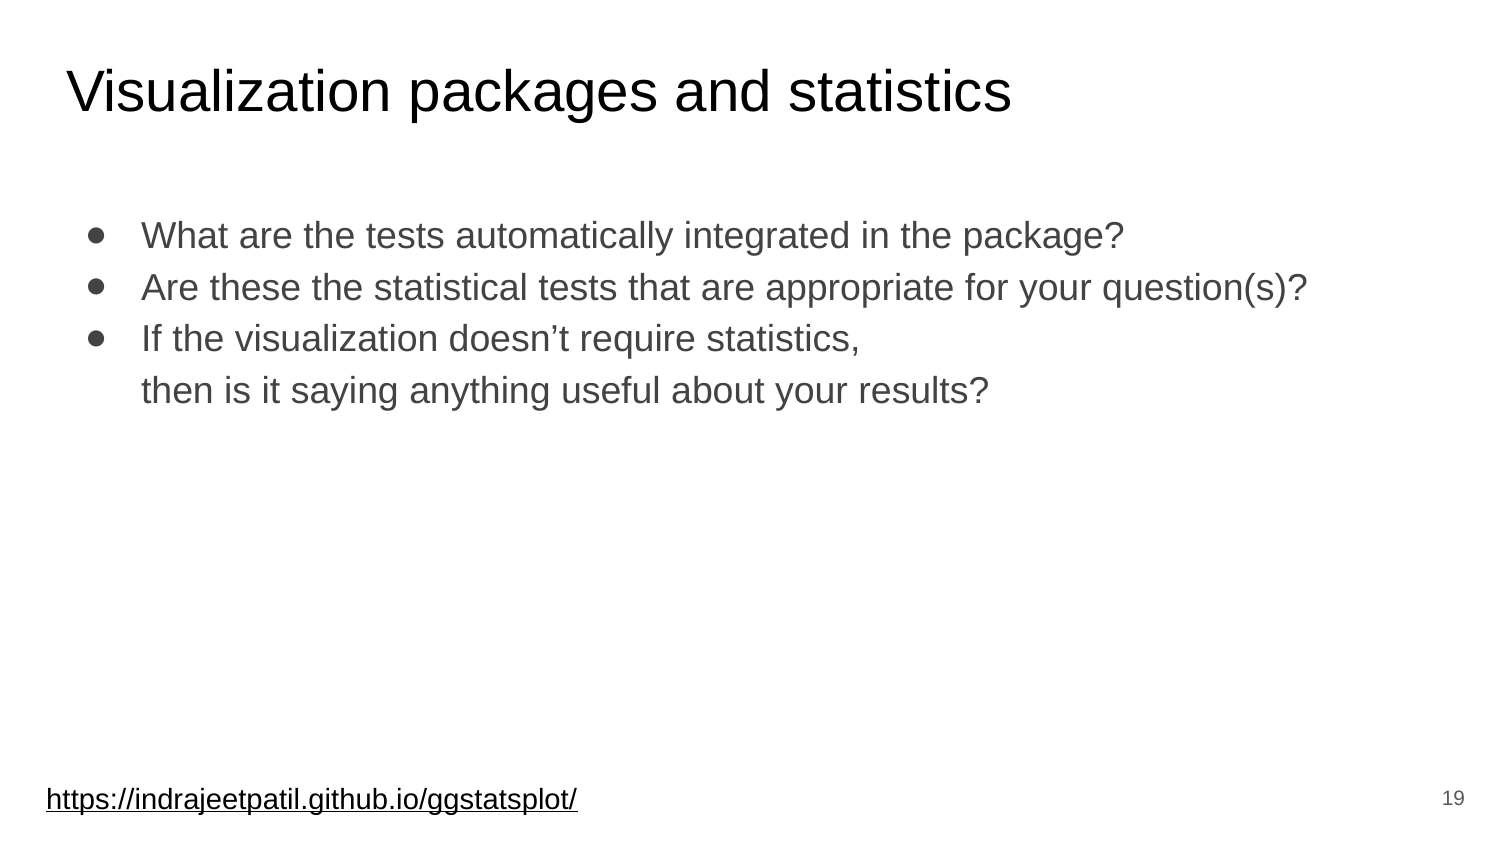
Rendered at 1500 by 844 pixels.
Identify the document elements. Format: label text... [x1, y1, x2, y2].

list What are the tests automatically integrated in the package? Are these the statistical tests that are appropriate for your question(s)? If the visualization doesn’t require statistics, then is it saying anything useful about your results? [51, 189, 1449, 750]
slide_number ‹#› [1389, 764, 1480, 830]
title Visualization packages and statistics [51, 38, 1449, 133]
text_box https://indrajeetpatil.github.io/ggstatsplot/ [31, 764, 990, 844]
